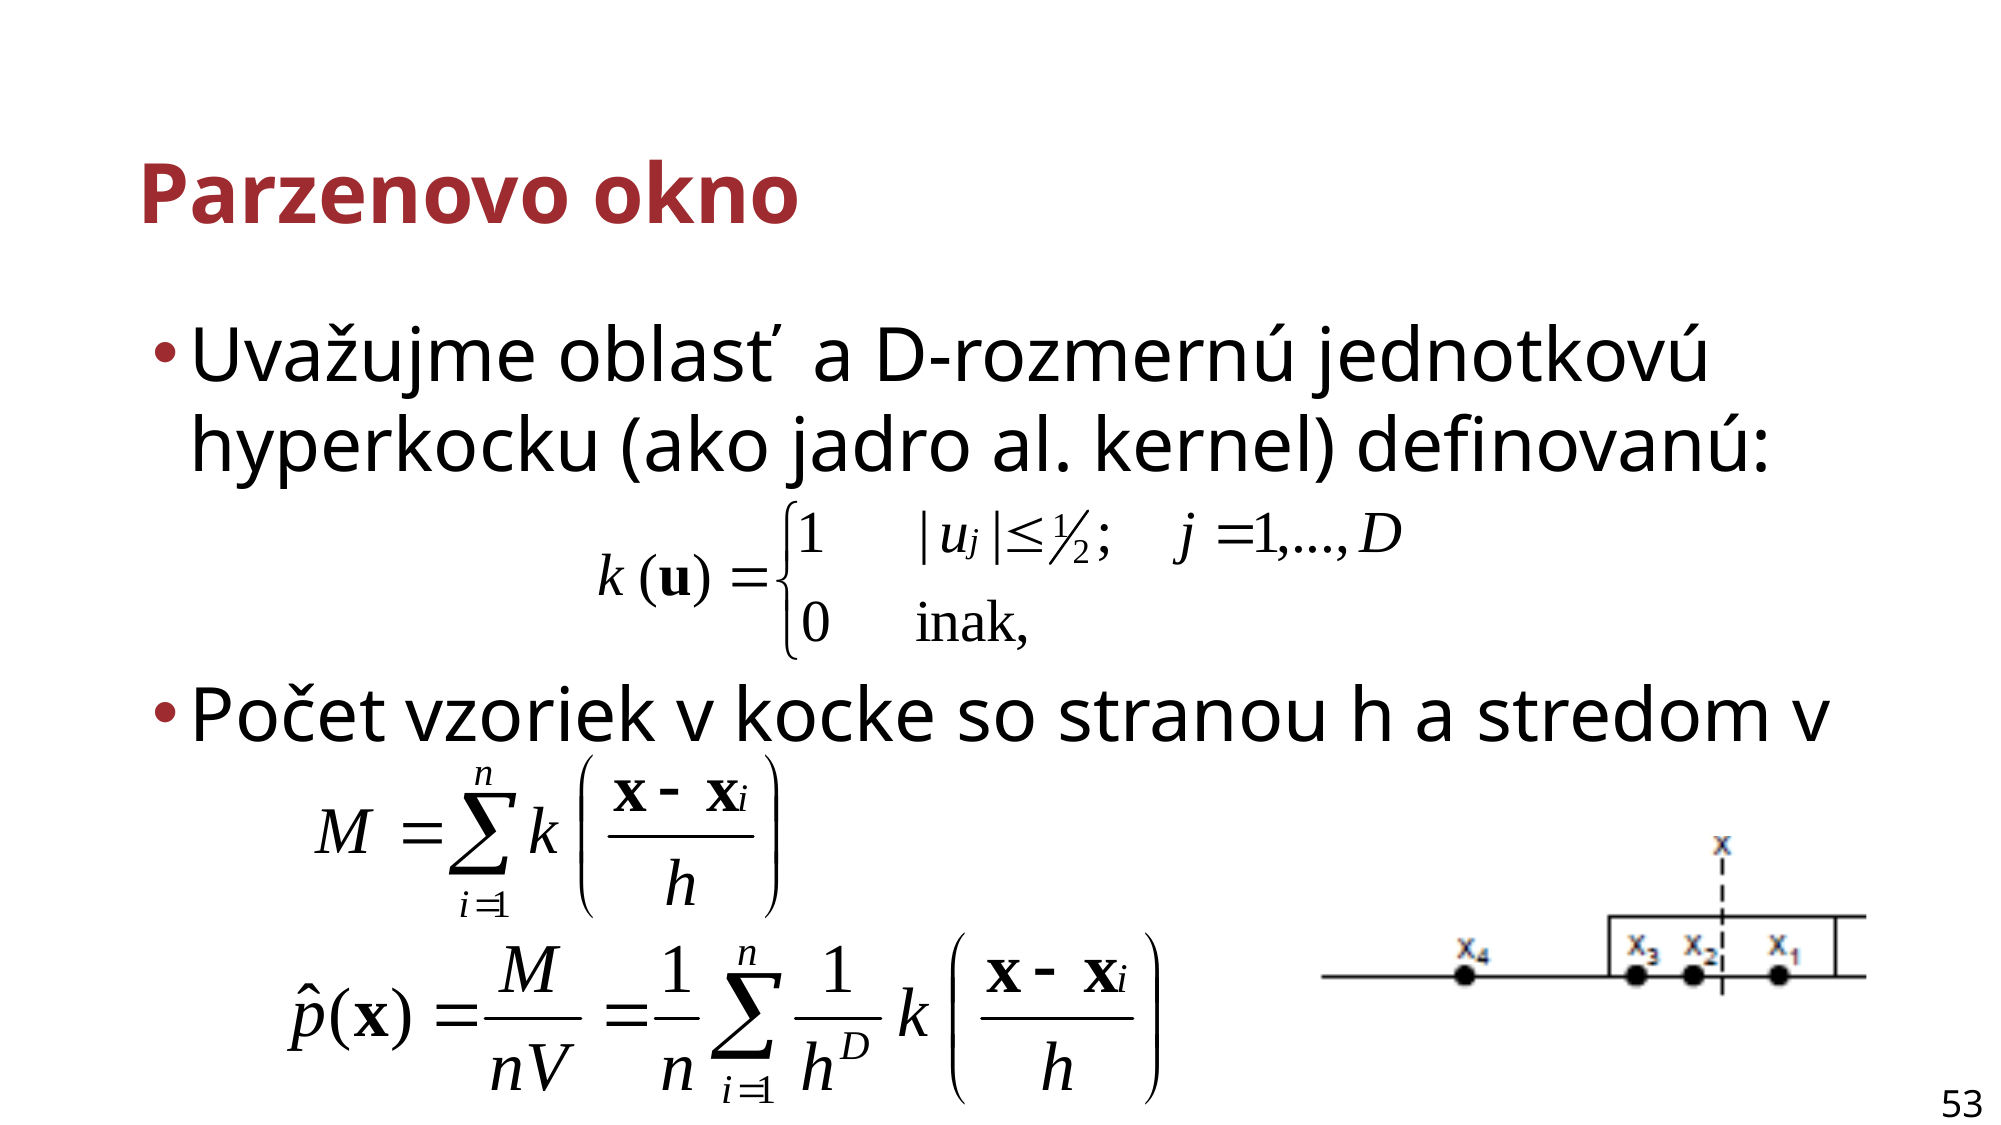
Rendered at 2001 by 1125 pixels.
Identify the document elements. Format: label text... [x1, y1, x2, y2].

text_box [303, 742, 800, 919]
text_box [272, 919, 1182, 1118]
title Parzenovo okno [137, 116, 1717, 278]
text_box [588, 491, 1412, 671]
picture [1316, 836, 1867, 1003]
